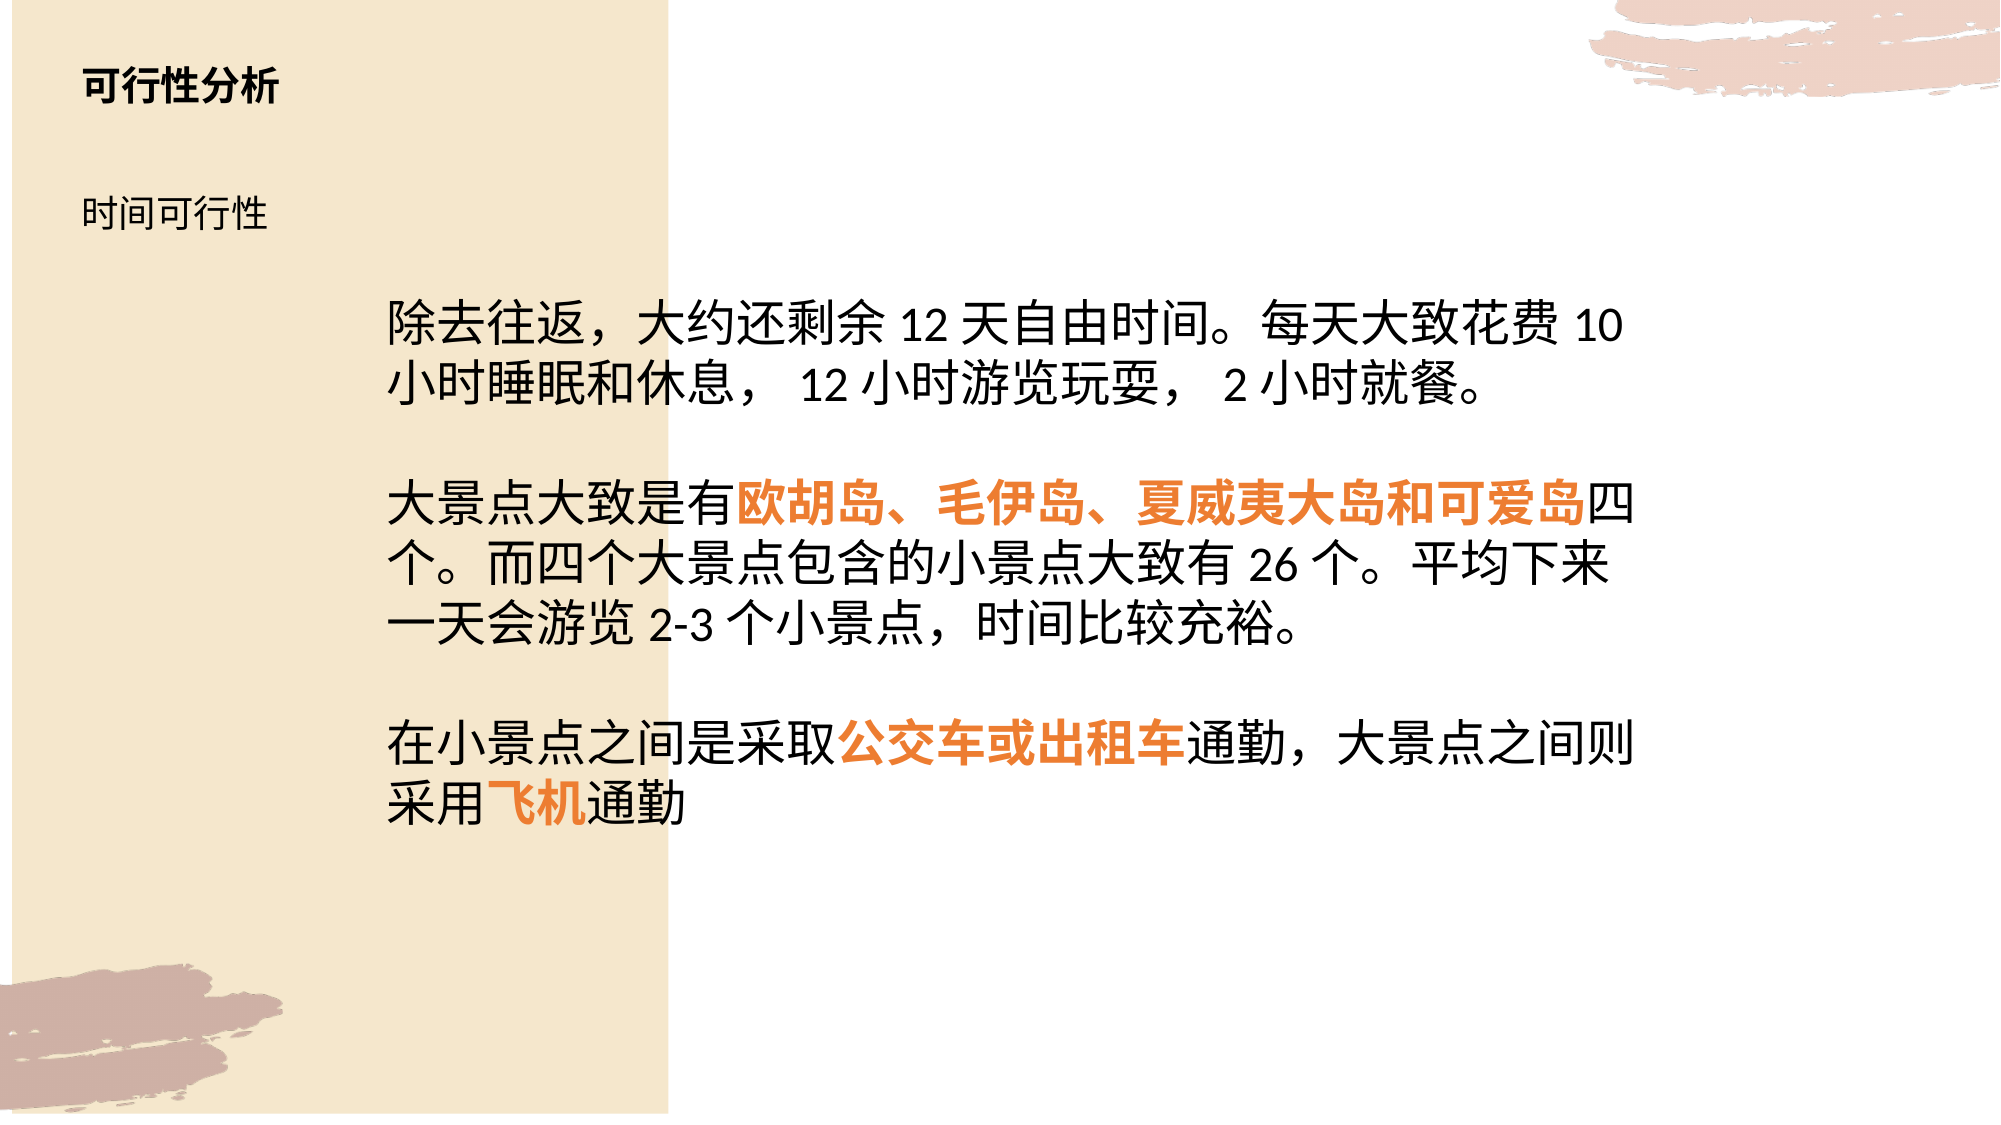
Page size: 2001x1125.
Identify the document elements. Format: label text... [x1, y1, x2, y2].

picture [1587, 0, 2000, 97]
text_box 时间可行性 [66, 159, 313, 210]
text_box 除去往返，大约还剩余12天自由时间。每天大致花费10小时睡眠和休息，12小时游览玩耍，2小时就餐。 大景点大致是有欧胡岛、毛伊岛、夏威夷大岛和可爱岛四个。而四个大景点包含的小景点大致有26个。平均下来一天会游览2-3个小景点，时间比较充裕。 在小景点之间是采取公交车或出租车通勤，大景点之间则采用飞机通勤 [371, 284, 1663, 841]
picture [0, 963, 283, 1114]
text_box [11, 0, 669, 1115]
text_box 可行性分析 [66, 39, 1461, 130]
